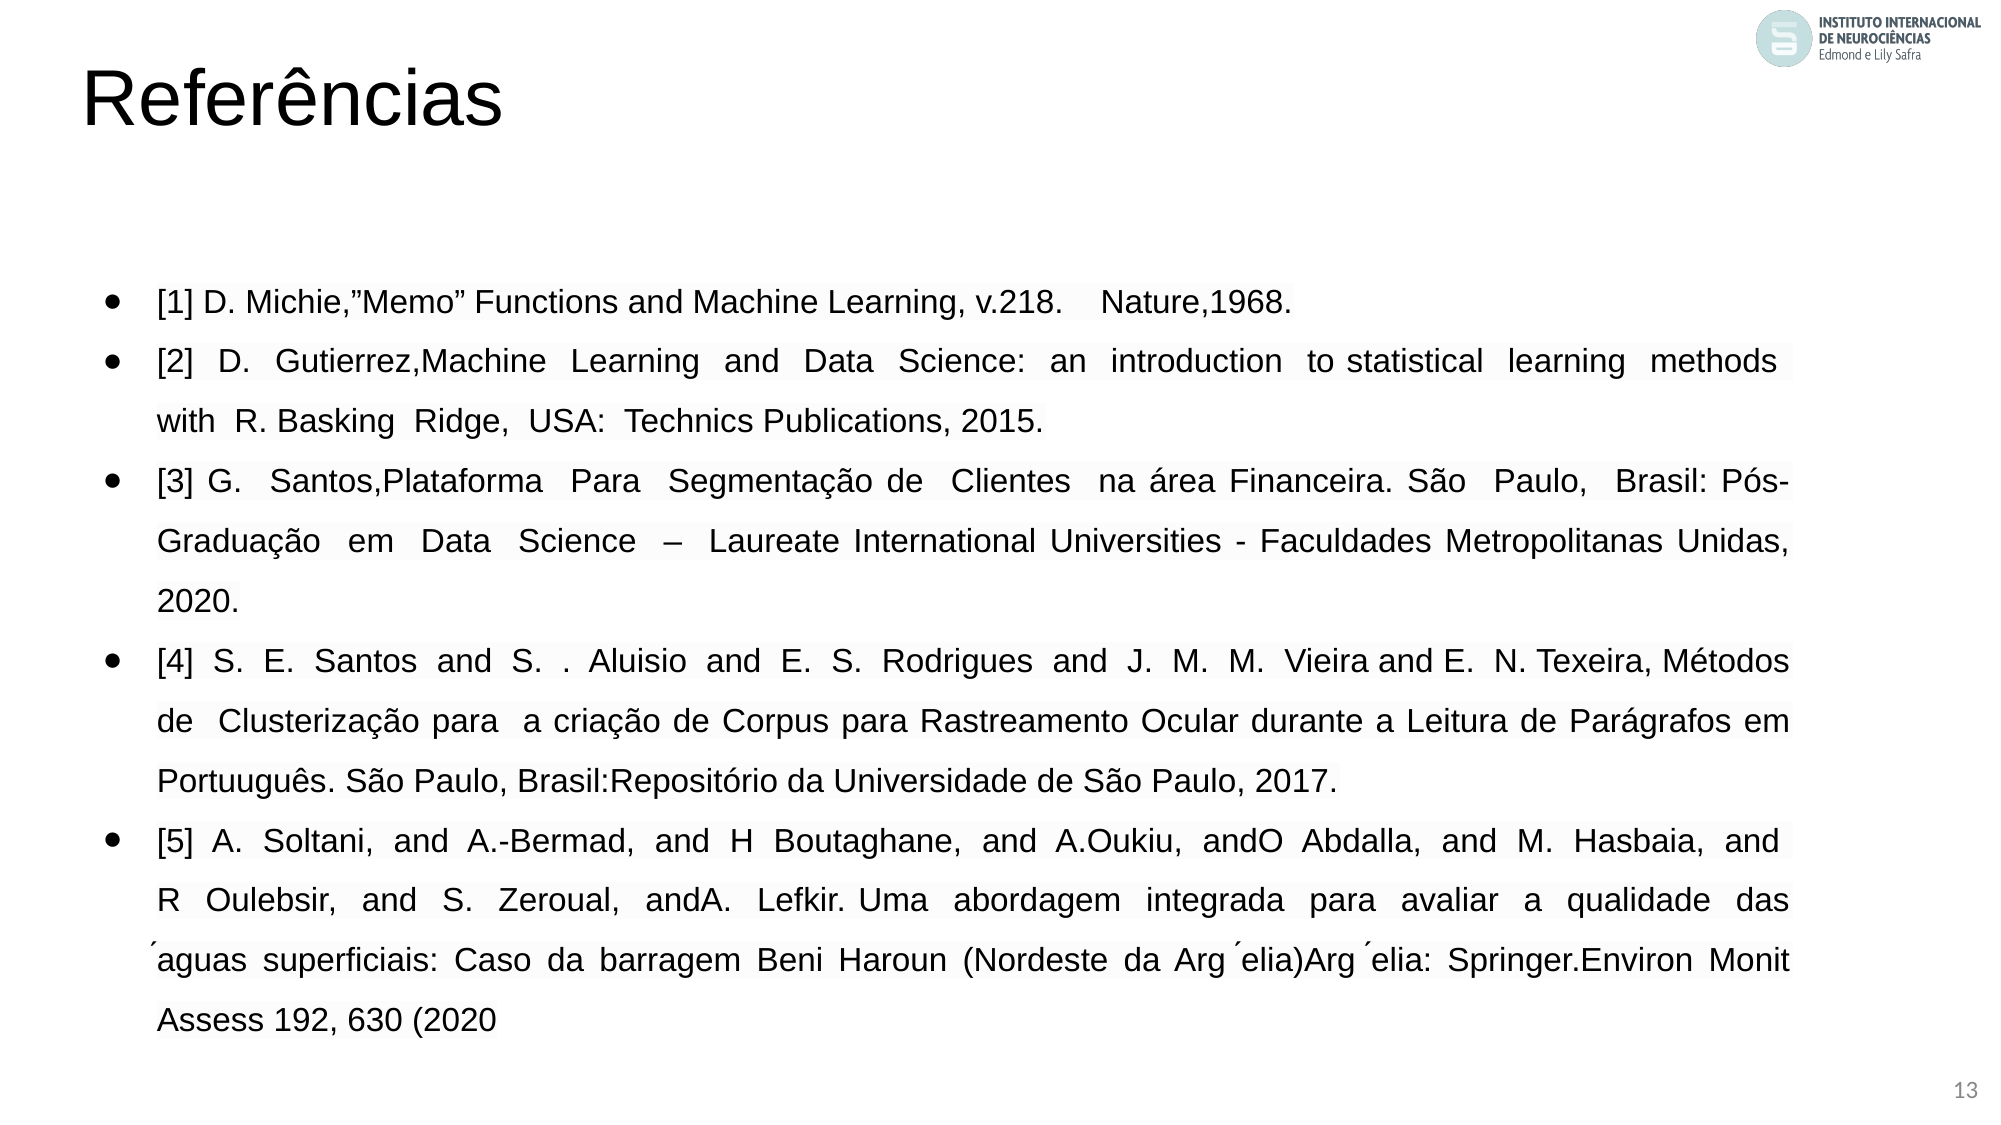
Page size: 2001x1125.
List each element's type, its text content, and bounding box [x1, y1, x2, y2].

text_box Referências [66, 38, 1951, 175]
picture [1755, 10, 1981, 67]
slide_number ‹#› [1543, 1058, 1994, 1119]
text_box [1] D. Michie,”Memo” Functions and Machine Learning, v.218. Nature,1968. [2] D. Gutierrez,Machine Learning and Data Science: an introduction to statistical learning methods with R. Basking Ridge, USA: Technics Publications, 2015. [3] G. Santos,Plataforma Para Segmentação de Clientes na área Financeira. São Paulo, Brasil: Pós-Graduação em Data Science – Laureate International Universities - Faculdades Metropolitanas Unidas, 2020. [4] S. E. Santos and S. . Aluisio and E. S. Rodrigues and J. M. M. Vieira and E. N. Texeira, Métodos de Clusterização para a criação de Corpus para Rastreamento Ocular durante a Leitura de Parágrafos em Portuuguês. São Paulo, Brasil:Repositório da Universidade de São Paulo, 2017. [5] A. Soltani, and A.-Bermad, and H Boutaghane, and A.Oukiu, andO Abdalla, and M. Hasbaia, and R Oulebsir, and S. Zeroual, andA. Lefkir. Uma abordagem integrada para avaliar a qualidade das ́aguas superficiais: Caso da barragem Beni Haroun (Nordeste da Arg ́elia)Arg ́elia: Springer.Environ Monit Assess 192, 630 (2020 [66, 252, 1808, 379]
